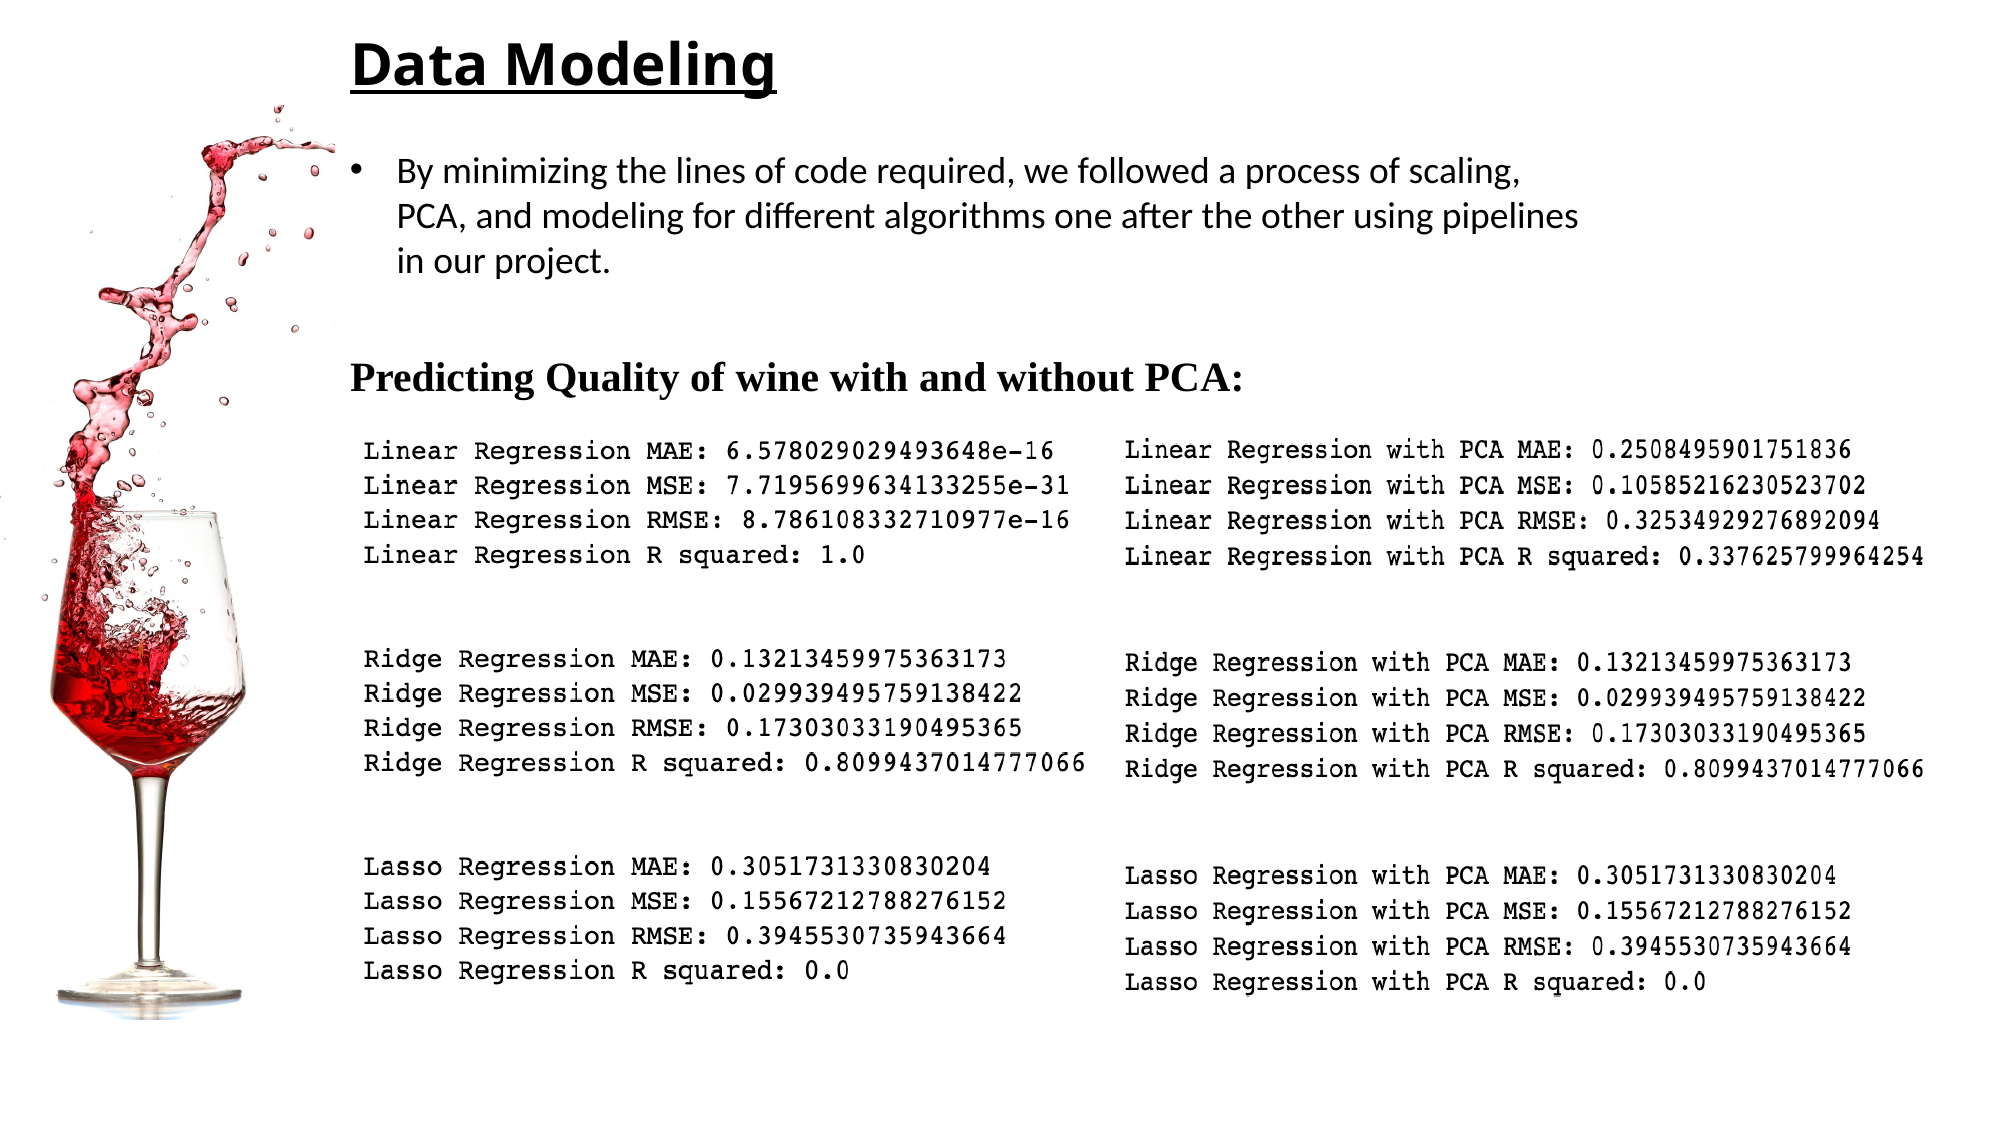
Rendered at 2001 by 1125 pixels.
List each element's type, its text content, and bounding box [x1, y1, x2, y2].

text_box By minimizing the lines of code required, we followed a process of scaling, PCA, and modeling for different algorithms one after the other using pipelines in our project. [336, 138, 1611, 289]
text_box Data Modeling [335, 19, 1275, 105]
picture [0, 105, 1955, 1026]
text_box Predicting Quality of wine with and without PCA: [336, 342, 1302, 408]
